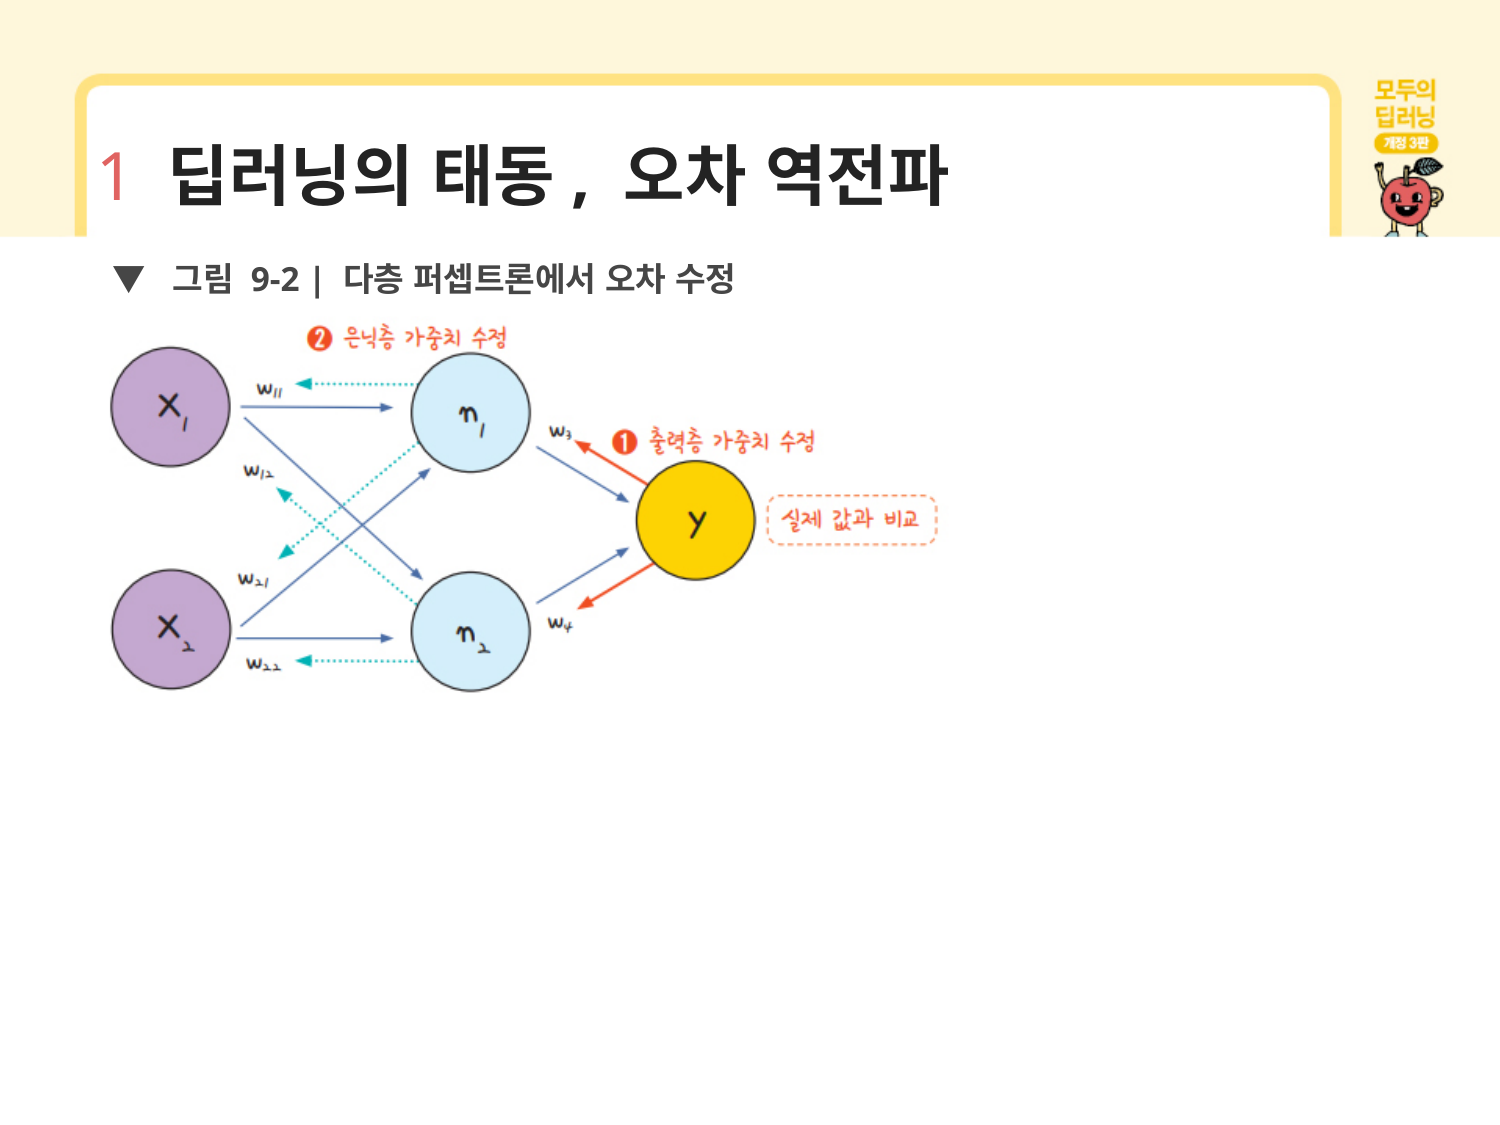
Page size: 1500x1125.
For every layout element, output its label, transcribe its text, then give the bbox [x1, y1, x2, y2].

title 1 딥러닝의 태동, 오차 역전파 [81, 90, 1412, 222]
text_box ▼ 그림 9-2 | 다층 퍼셉트론에서 오차 수정 [97, 251, 1424, 317]
picture [0, 0, 1500, 1125]
